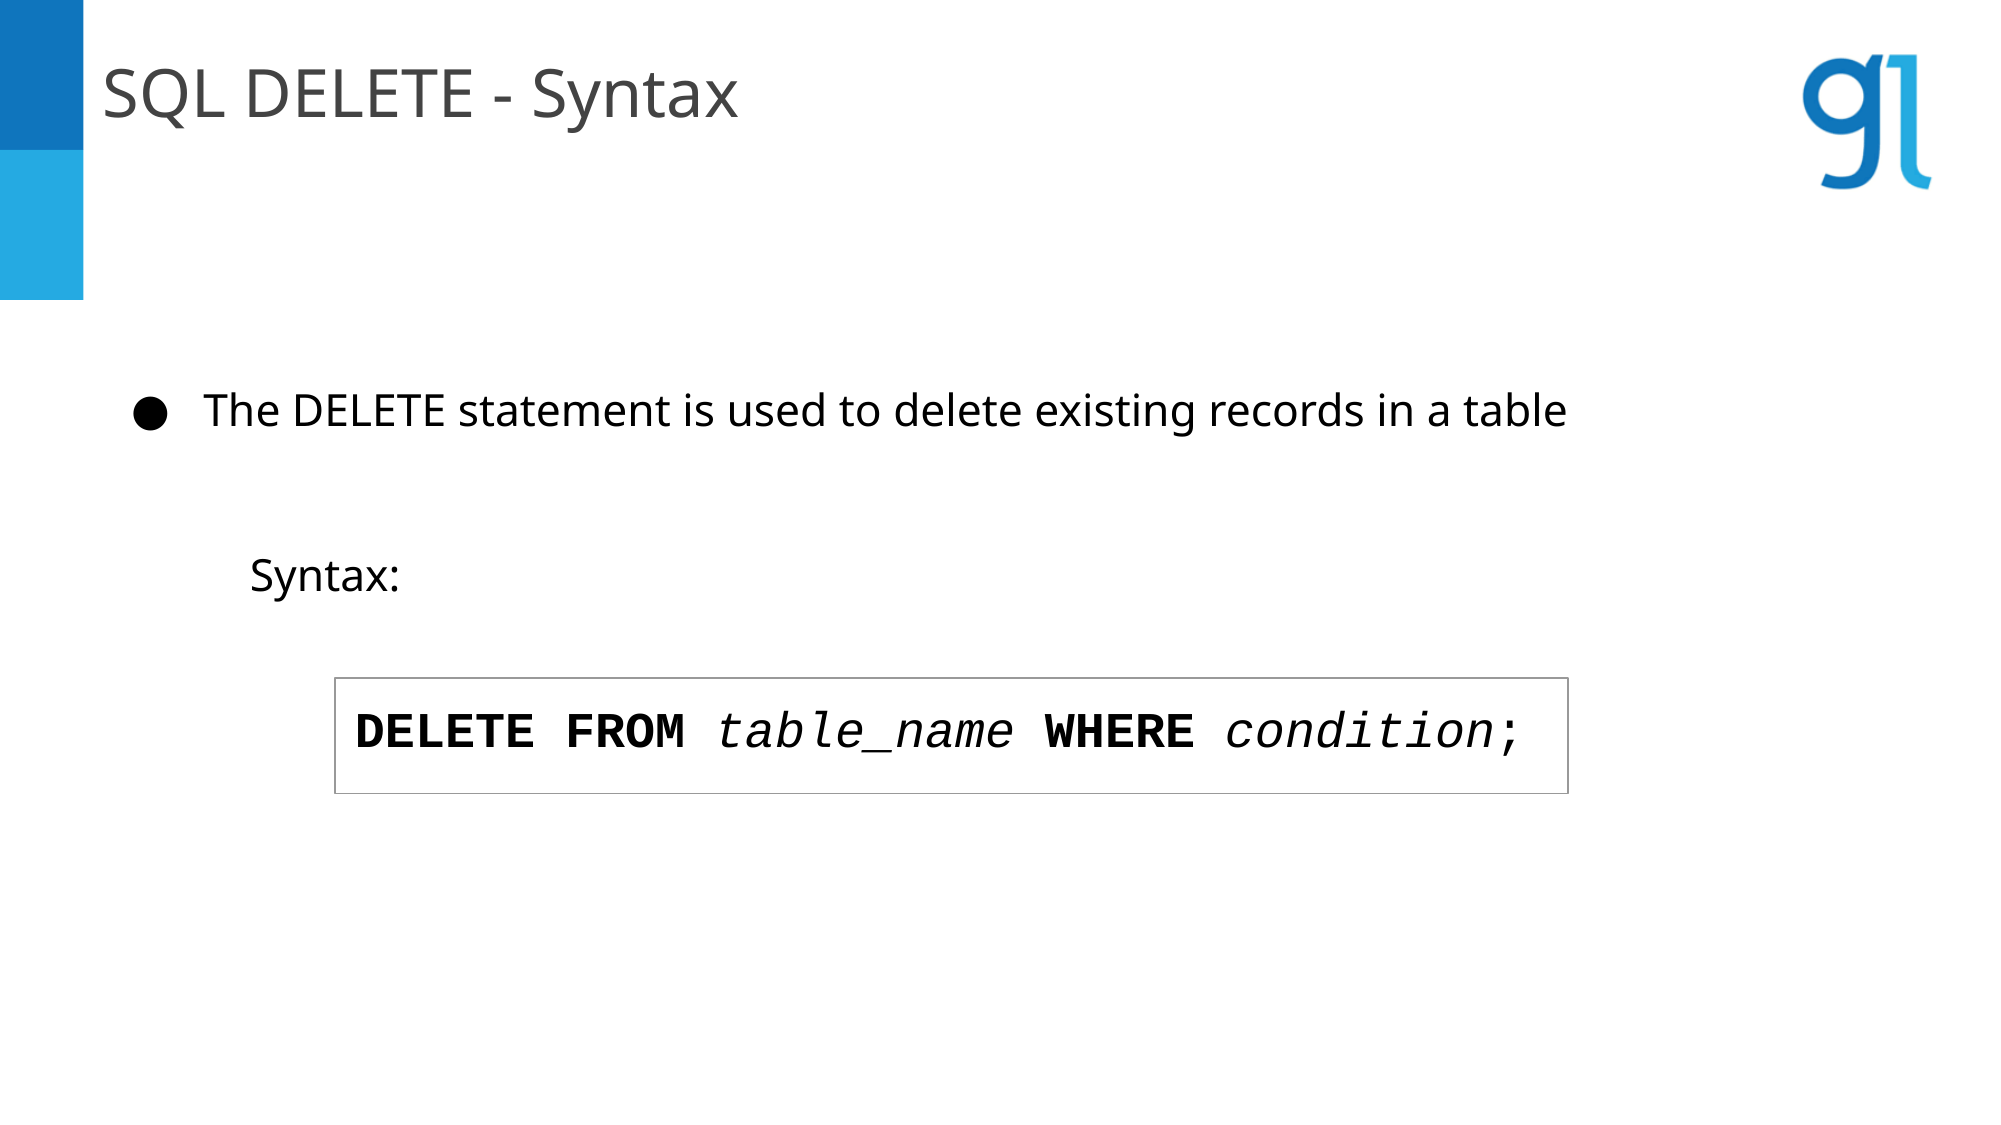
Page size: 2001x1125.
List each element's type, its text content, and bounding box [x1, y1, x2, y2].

text_box The DELETE statement is used to delete existing records in a table [83, 362, 1815, 478]
picture [1766, 22, 1967, 223]
text_box DELETE FROM table_name WHERE condition; [335, 677, 1569, 794]
text_box Syntax: [229, 526, 441, 629]
text_box SQL DELETE - Syntax [84, 30, 1713, 147]
text_box [0, 149, 84, 300]
text_box [0, 0, 84, 149]
